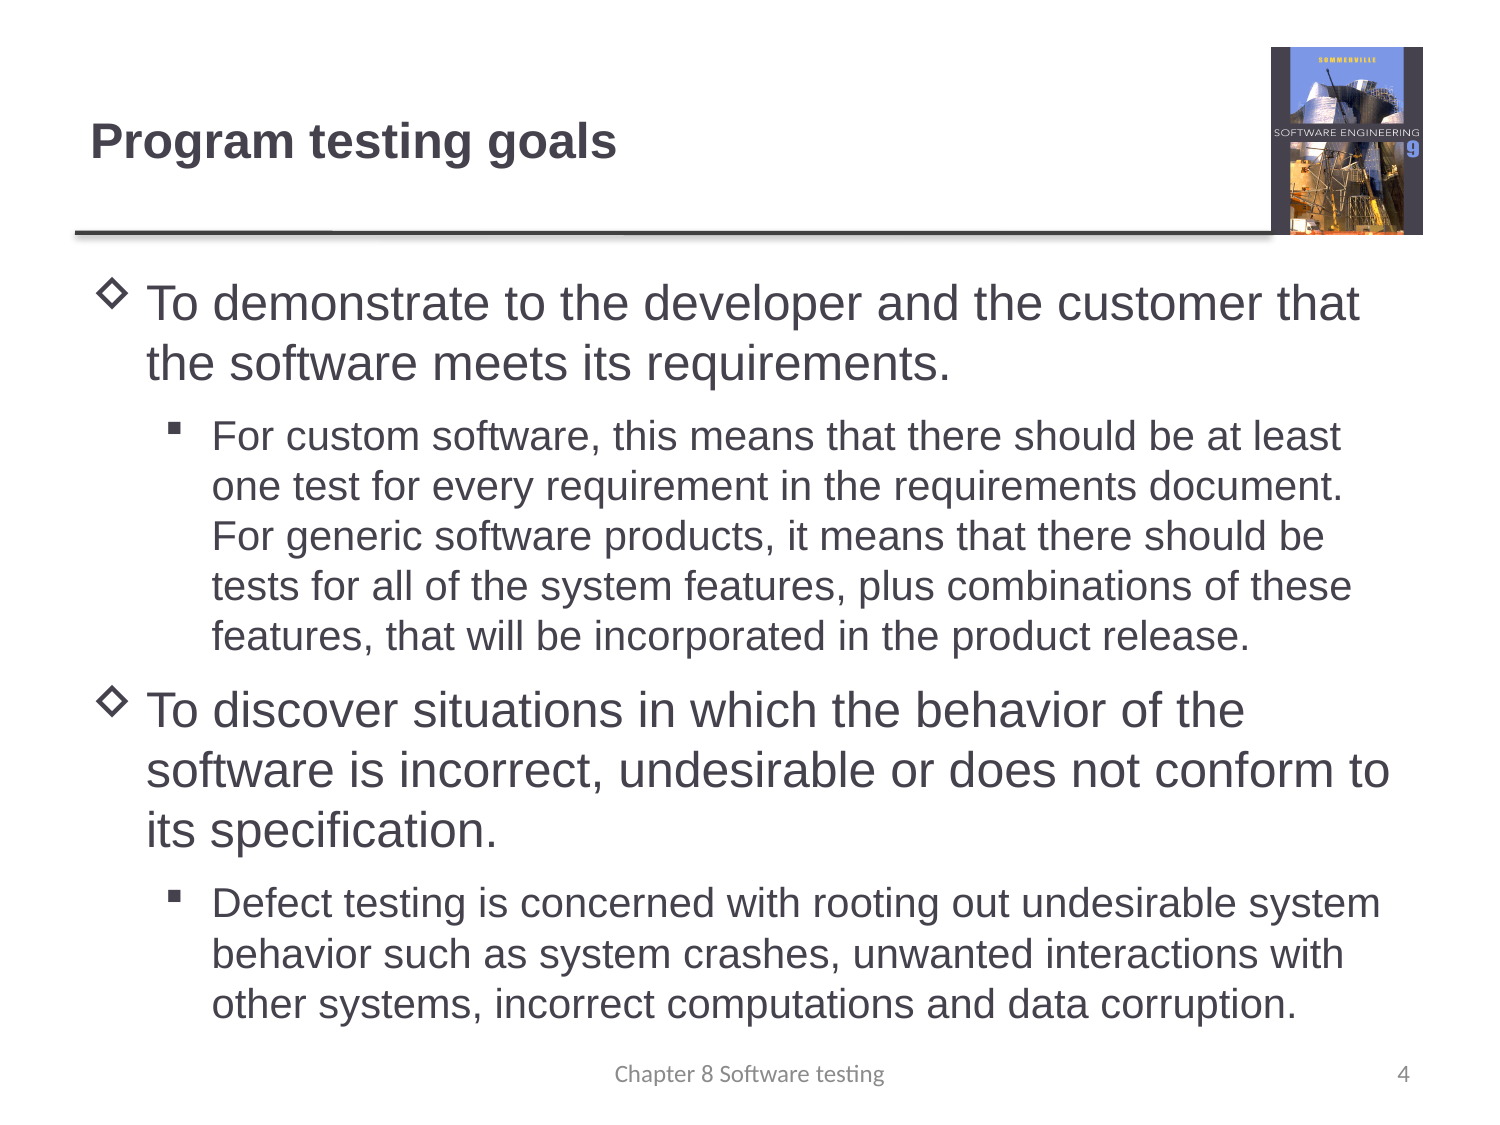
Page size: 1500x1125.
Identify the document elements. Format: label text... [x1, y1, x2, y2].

title Program testing goals [74, 44, 1272, 233]
slide_number 4 [1074, 1042, 1425, 1103]
picture [1272, 47, 1423, 235]
footer Chapter 8 Software testing [512, 1042, 988, 1103]
list To demonstrate to the developer and the customer that the software meets its requirements. For custom software, this means that there should be at least one test for every requirement in the requirements document. For generic software products, it means that there should be tests for all of the system features, plus combinations of these features, that will be incorporated in the product release. To discover situations in which the behavior of the software is incorrect, undesirable or does not conform to its specification. Defect testing is concerned with rooting out undesirable system behavior such as system crashes, unwanted interactions with other systems, incorrect computations and data corruption. [75, 262, 1425, 1005]
